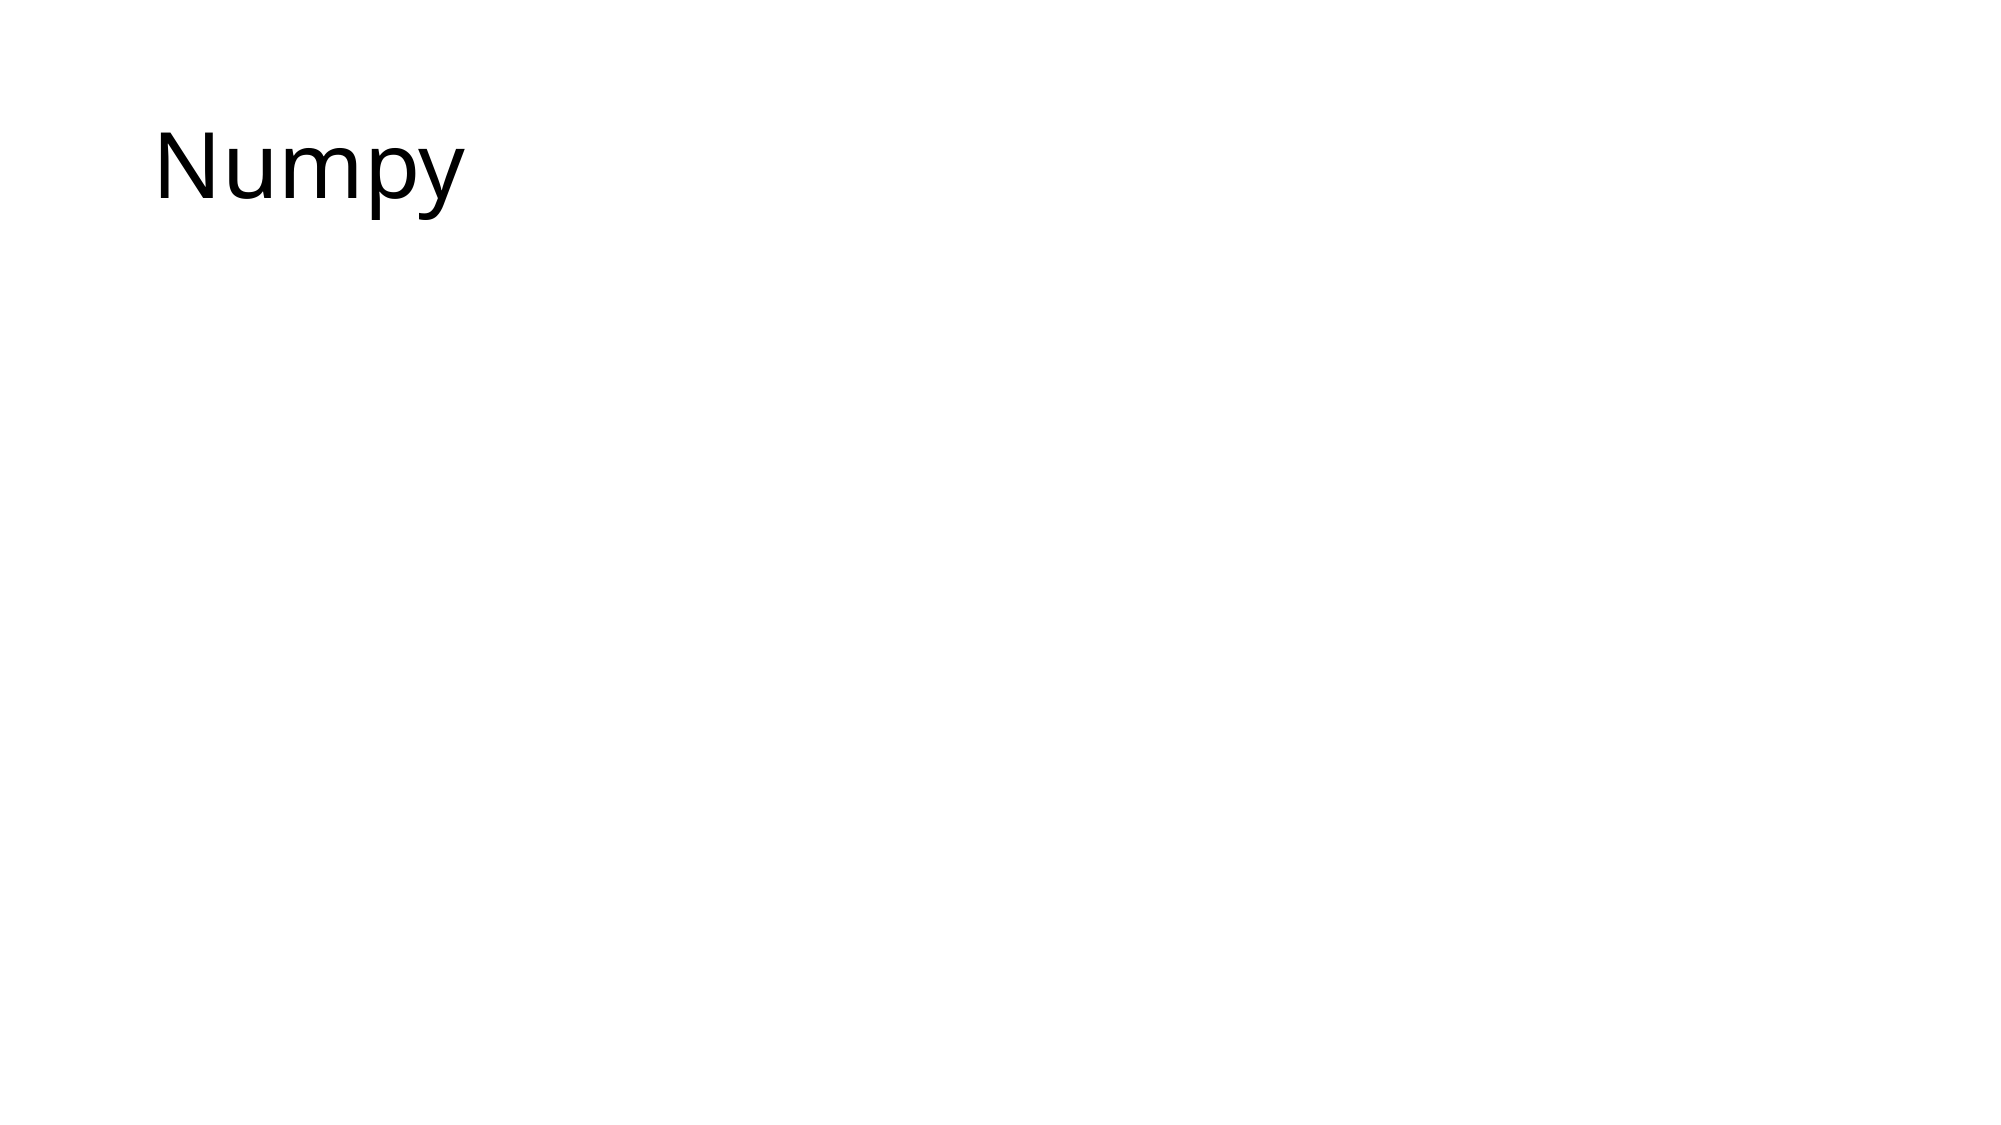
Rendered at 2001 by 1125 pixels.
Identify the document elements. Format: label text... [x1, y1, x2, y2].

title Numpy [137, 59, 1863, 278]
